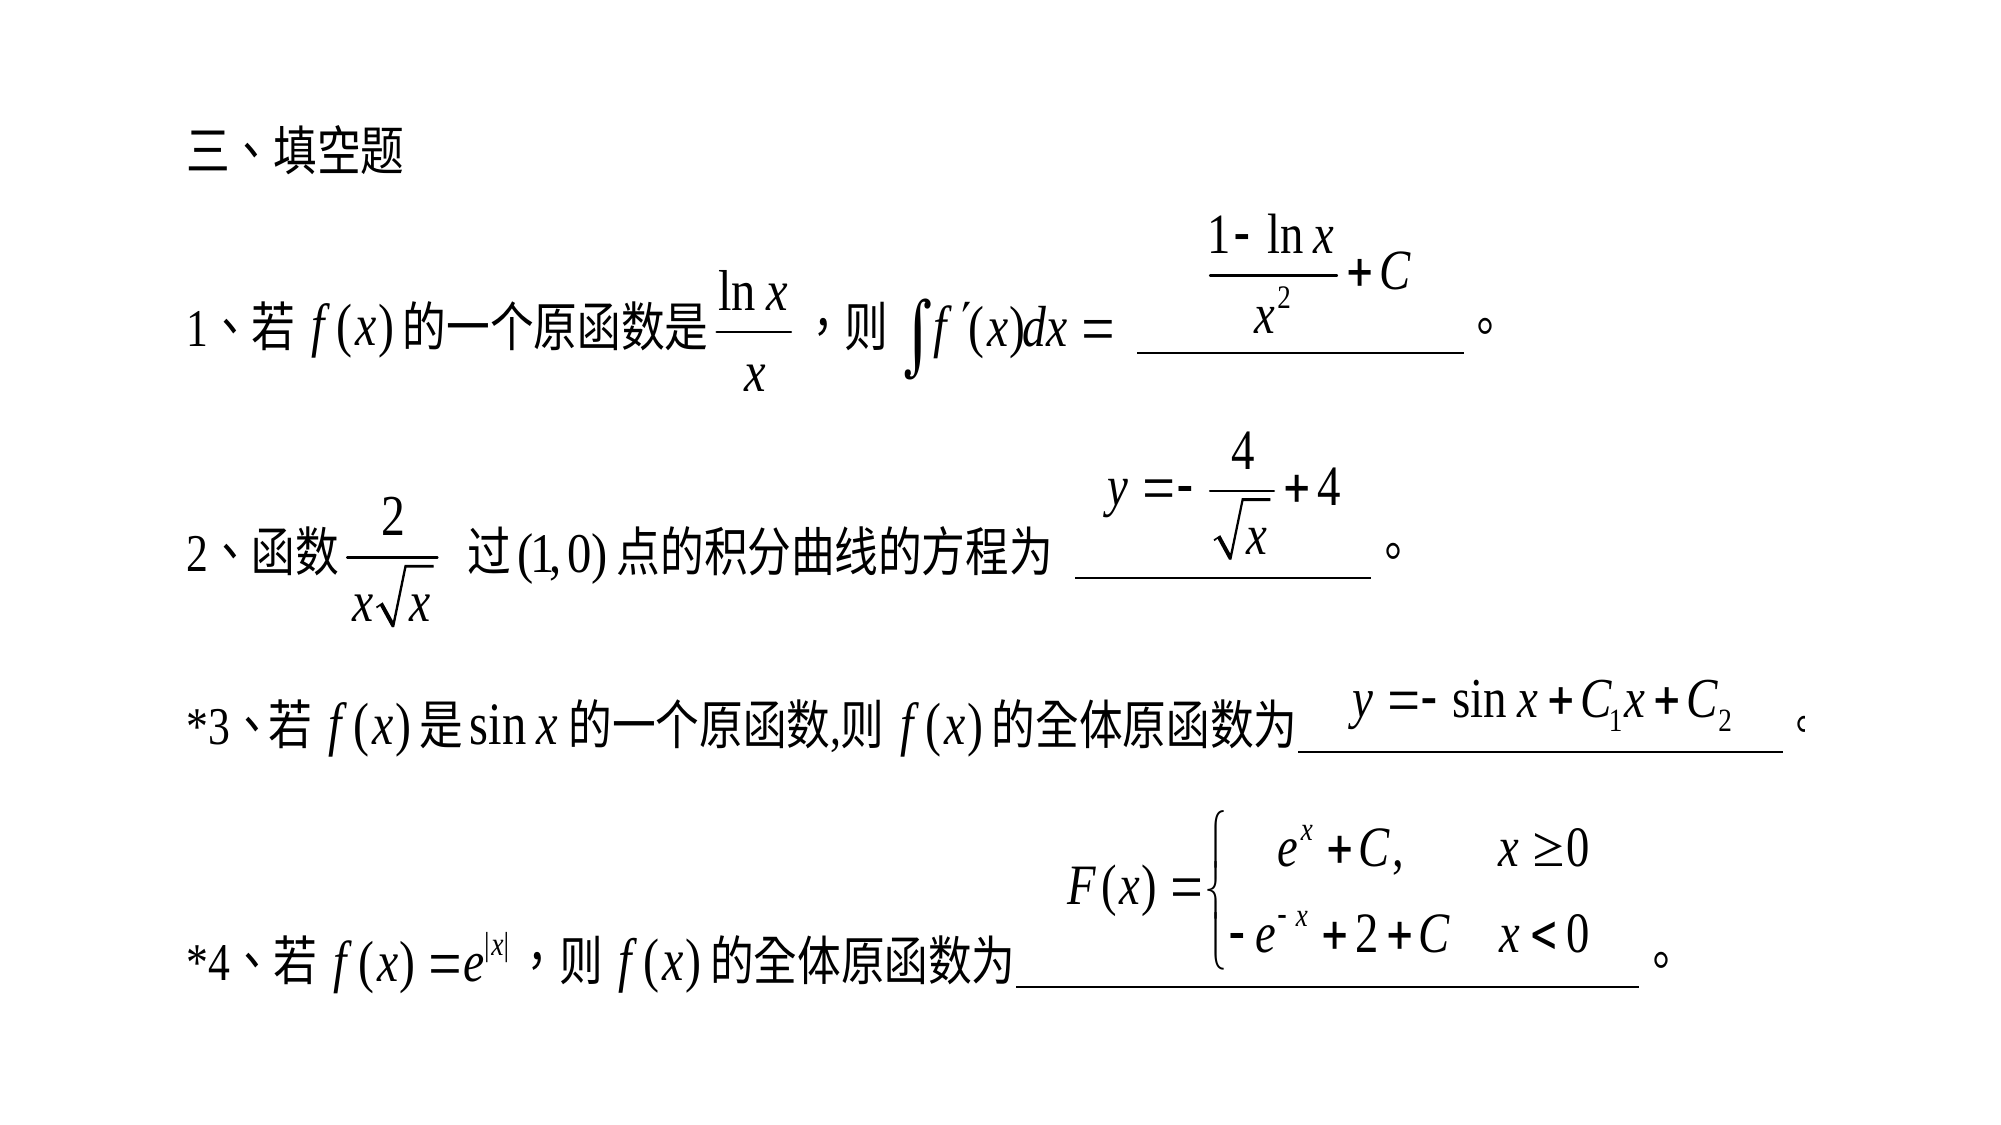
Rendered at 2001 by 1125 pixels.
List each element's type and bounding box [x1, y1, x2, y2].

list [186, 113, 1805, 1016]
